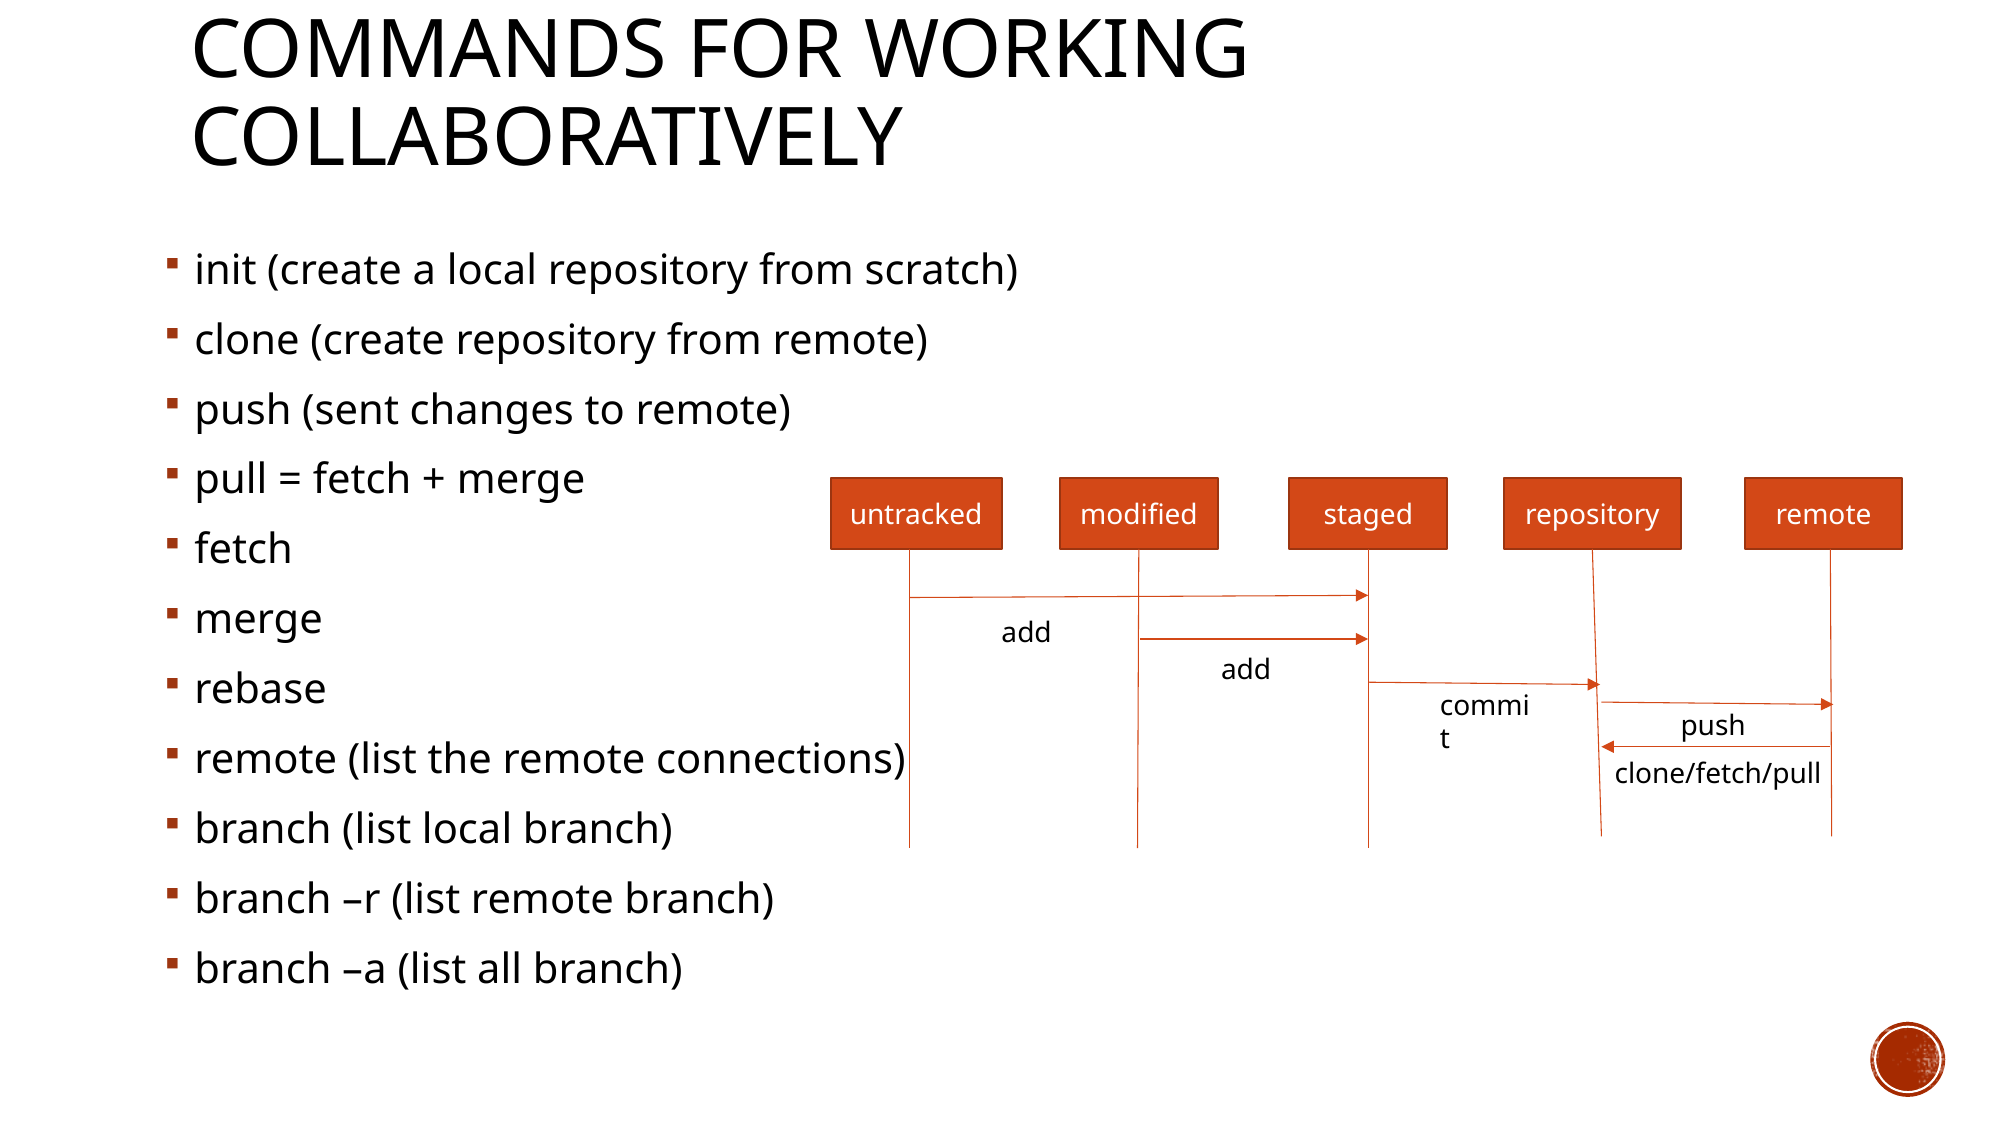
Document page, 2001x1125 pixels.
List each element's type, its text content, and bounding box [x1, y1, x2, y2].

list init (create a local repository from scratch) clone (create repository from remote) push (sent changes to remote) pull = fetch + merge fetch merge rebase remote (list the remote connections) branch (list local branch) branch –r (list remote branch) branch –a (list all branch) [149, 240, 1826, 1013]
title Commands for Working collaboratively [175, 0, 1852, 191]
text_box add [1206, 643, 1287, 693]
text_box remote [1744, 477, 1903, 550]
text_box repository [1503, 477, 1682, 550]
text_box add [986, 607, 1067, 656]
text_box clone/fetch/pull [1602, 747, 1837, 797]
text_box untracked [830, 477, 1003, 550]
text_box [1594, 551, 1599, 834]
text_box modified [1059, 477, 1219, 550]
text_box commit [1425, 679, 1553, 762]
text_box staged [1288, 477, 1448, 550]
text_box push [1665, 699, 1786, 746]
